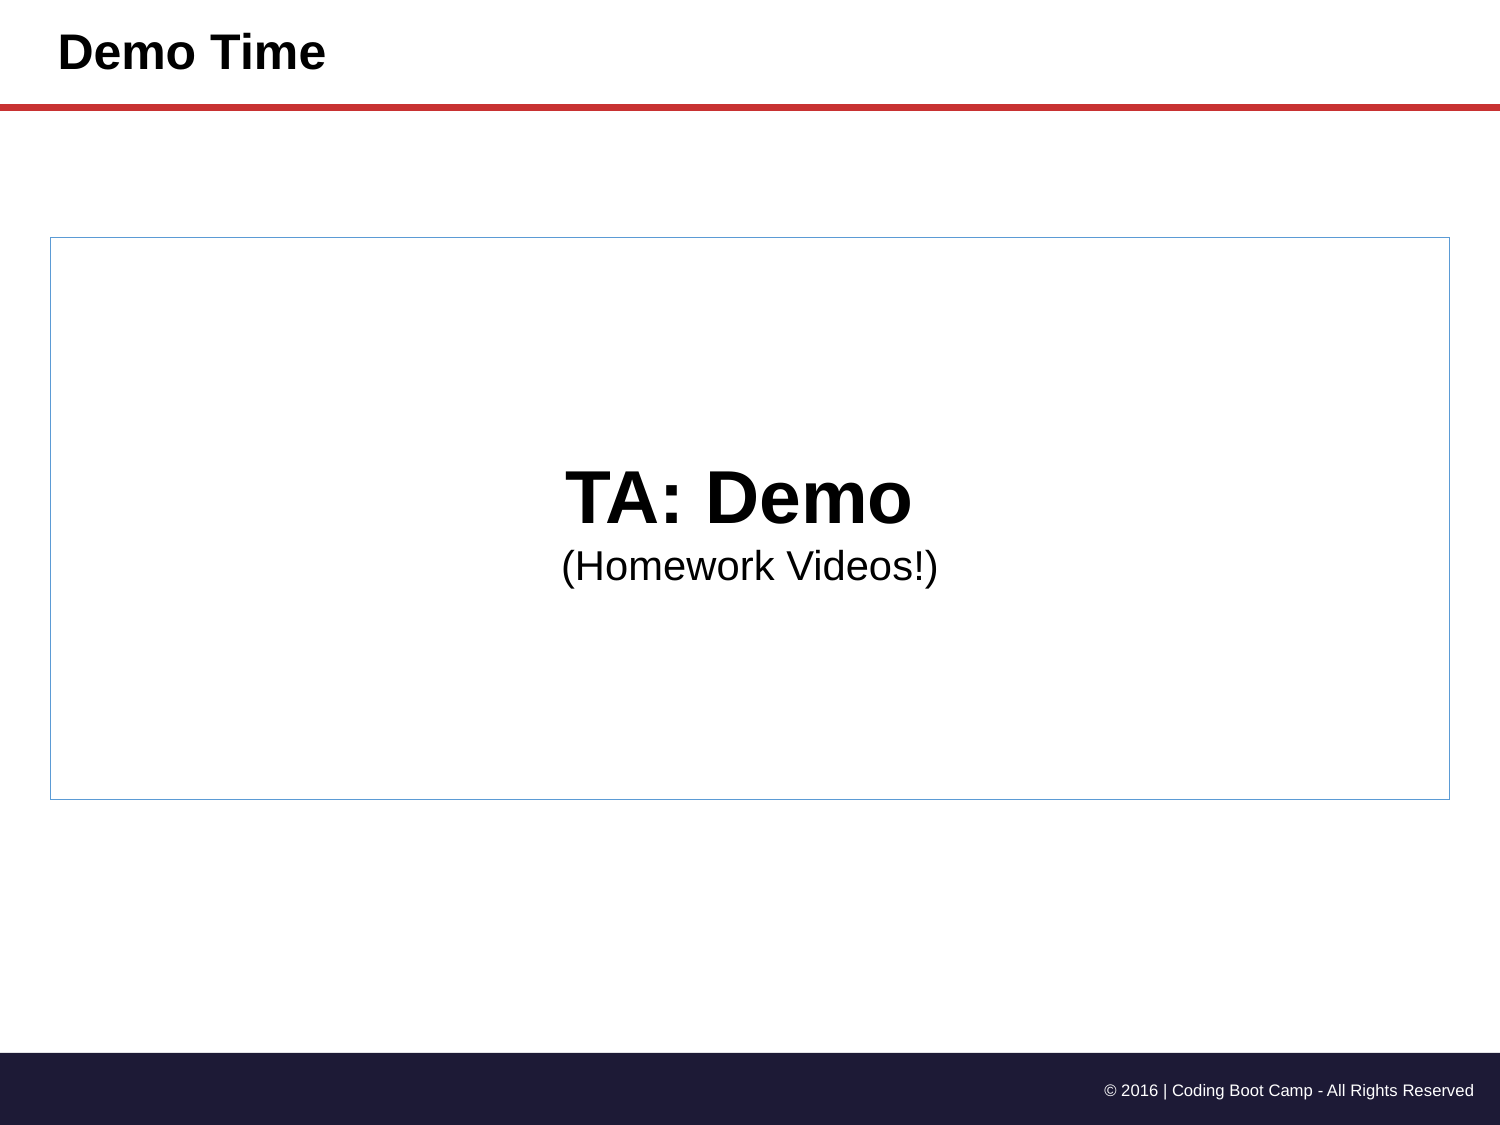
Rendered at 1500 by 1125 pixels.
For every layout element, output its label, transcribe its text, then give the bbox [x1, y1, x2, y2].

title Demo Time [49, 0, 948, 108]
text_box TA: Demo (Homework Videos!) [50, 237, 1450, 800]
